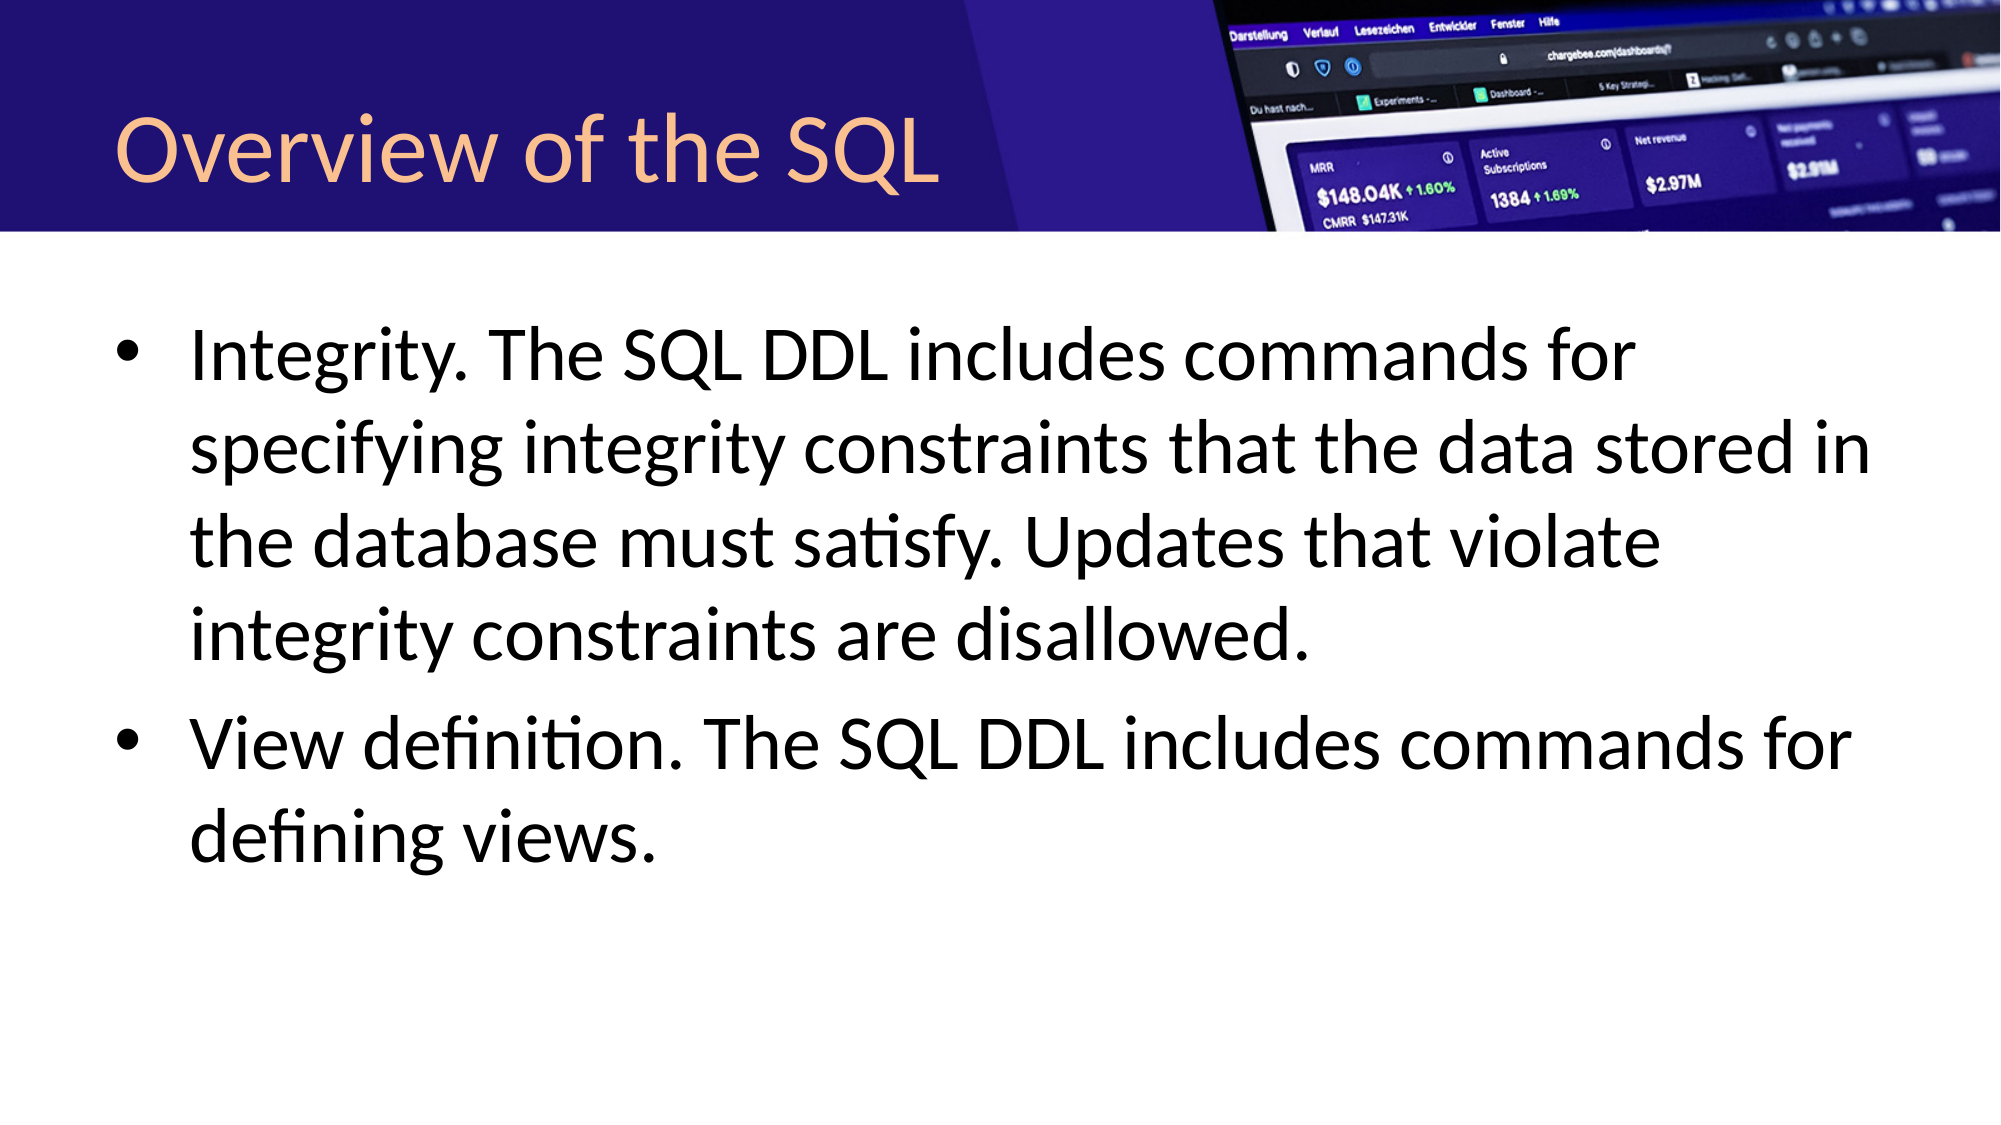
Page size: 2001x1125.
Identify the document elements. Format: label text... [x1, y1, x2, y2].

list Integrity. The SQL DDL includes commands for specifying integrity constraints that the data stored in the database must satisfy. Updates that violate integrity constraints are disallowed. View definition. The SQL DDL includes commands for defining views. [99, 295, 1913, 1034]
title Overview of the SQL [99, 22, 1913, 262]
picture [0, 0, 2001, 1125]
